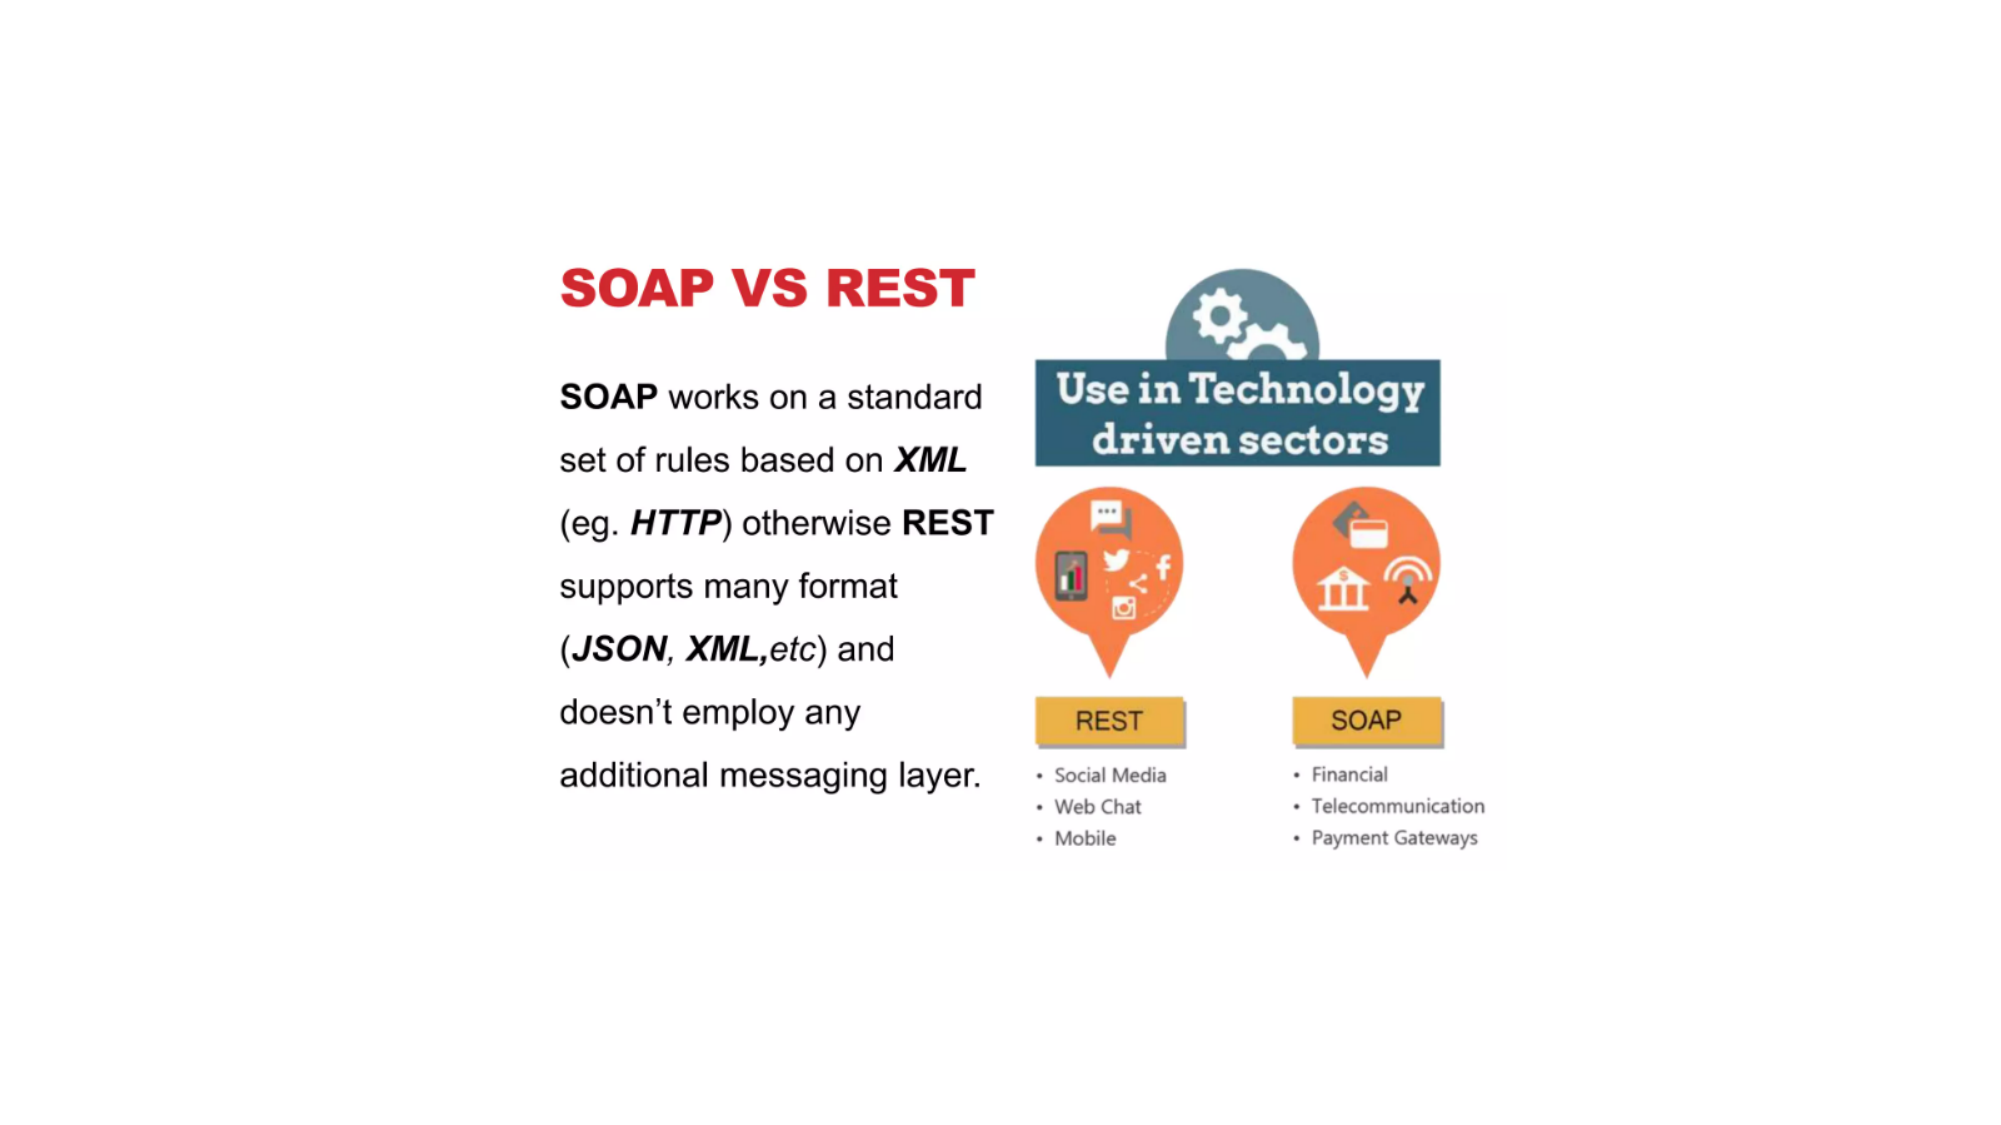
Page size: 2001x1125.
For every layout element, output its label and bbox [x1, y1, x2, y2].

picture [493, 254, 1507, 871]
